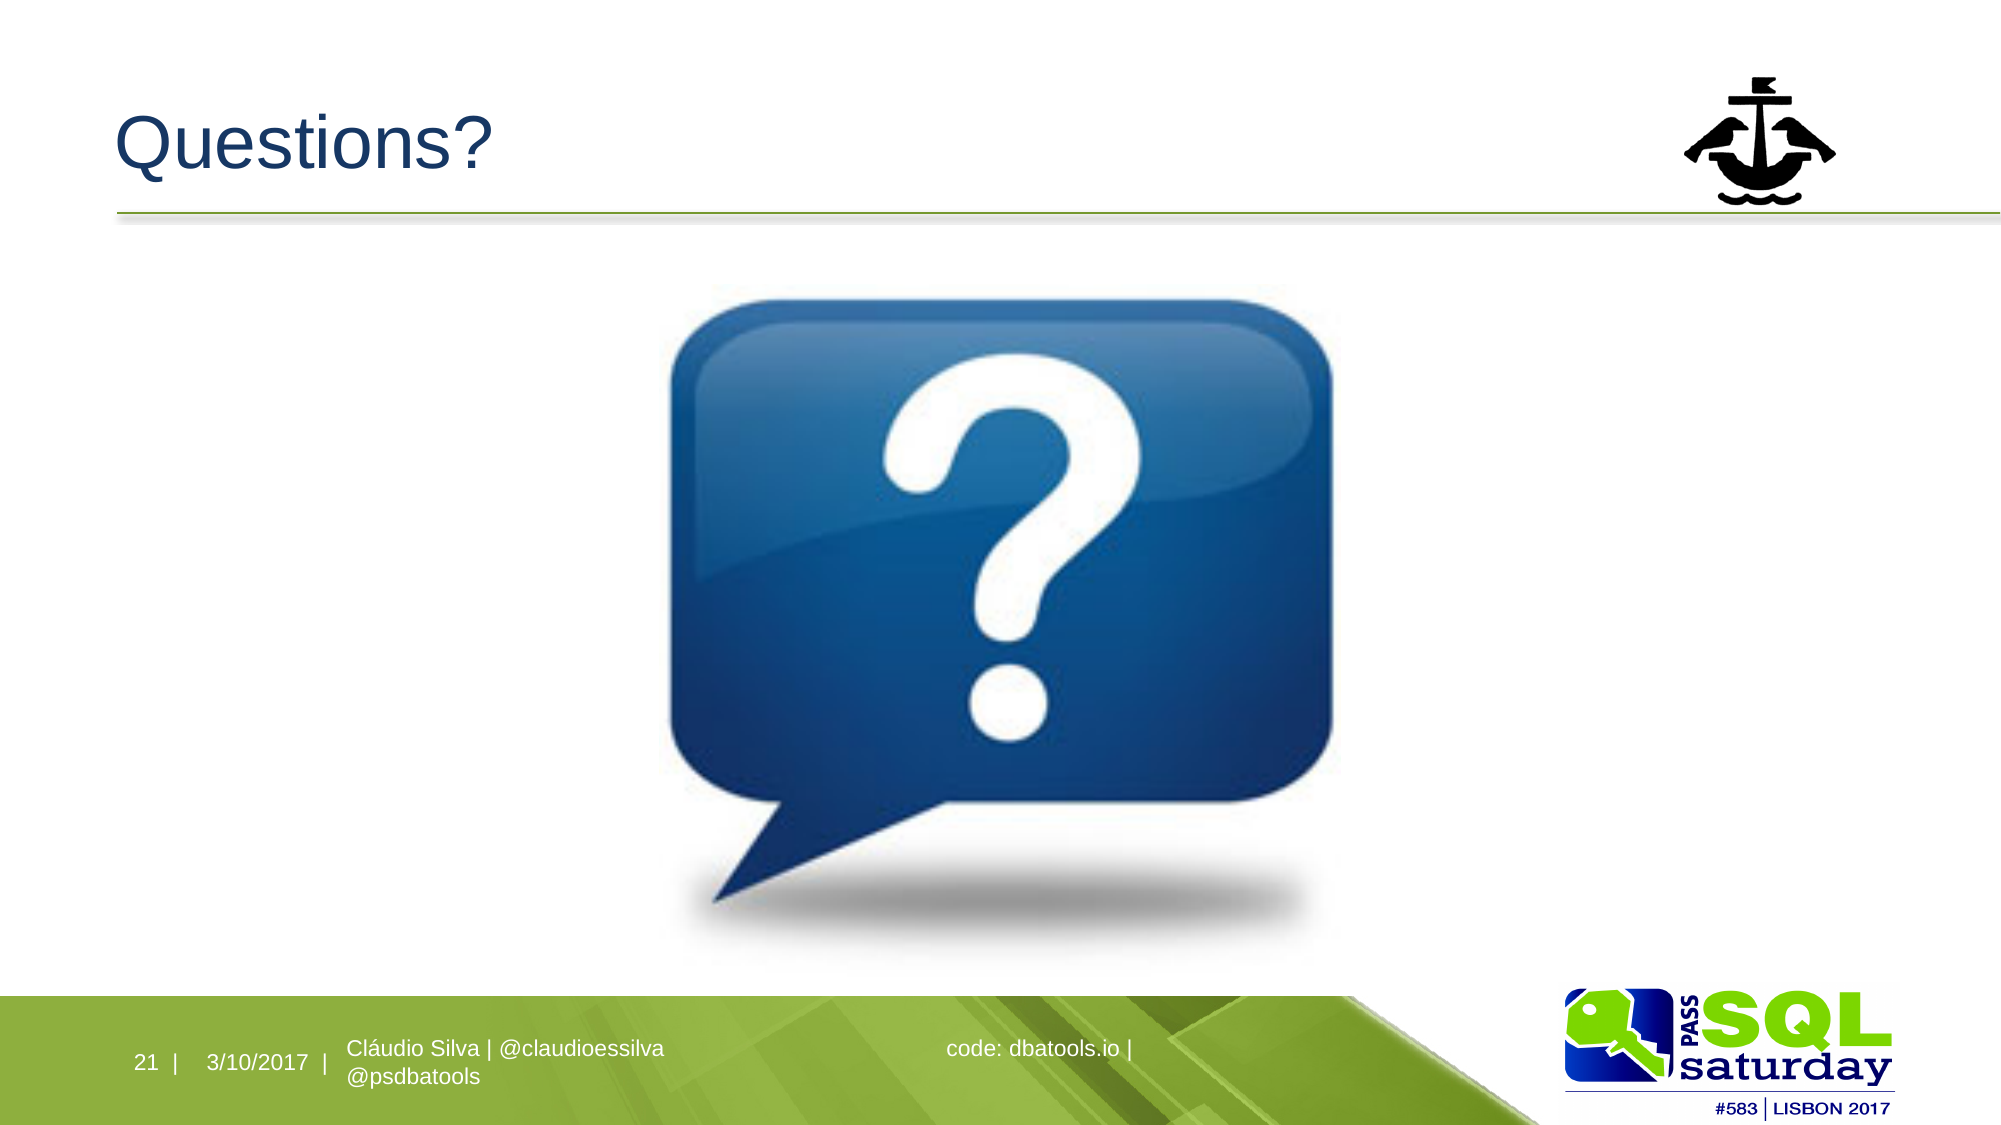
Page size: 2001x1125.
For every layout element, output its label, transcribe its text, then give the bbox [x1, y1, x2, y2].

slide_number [200, 1031, 331, 1092]
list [659, 284, 1341, 983]
text_box 21 | [113, 1031, 200, 1092]
footer Cláudio Silva | @claudioessilva code: dbatools.io | @psdbatools [331, 1031, 1267, 1092]
title Questions? [99, 45, 1900, 233]
picture [0, 982, 1977, 1125]
